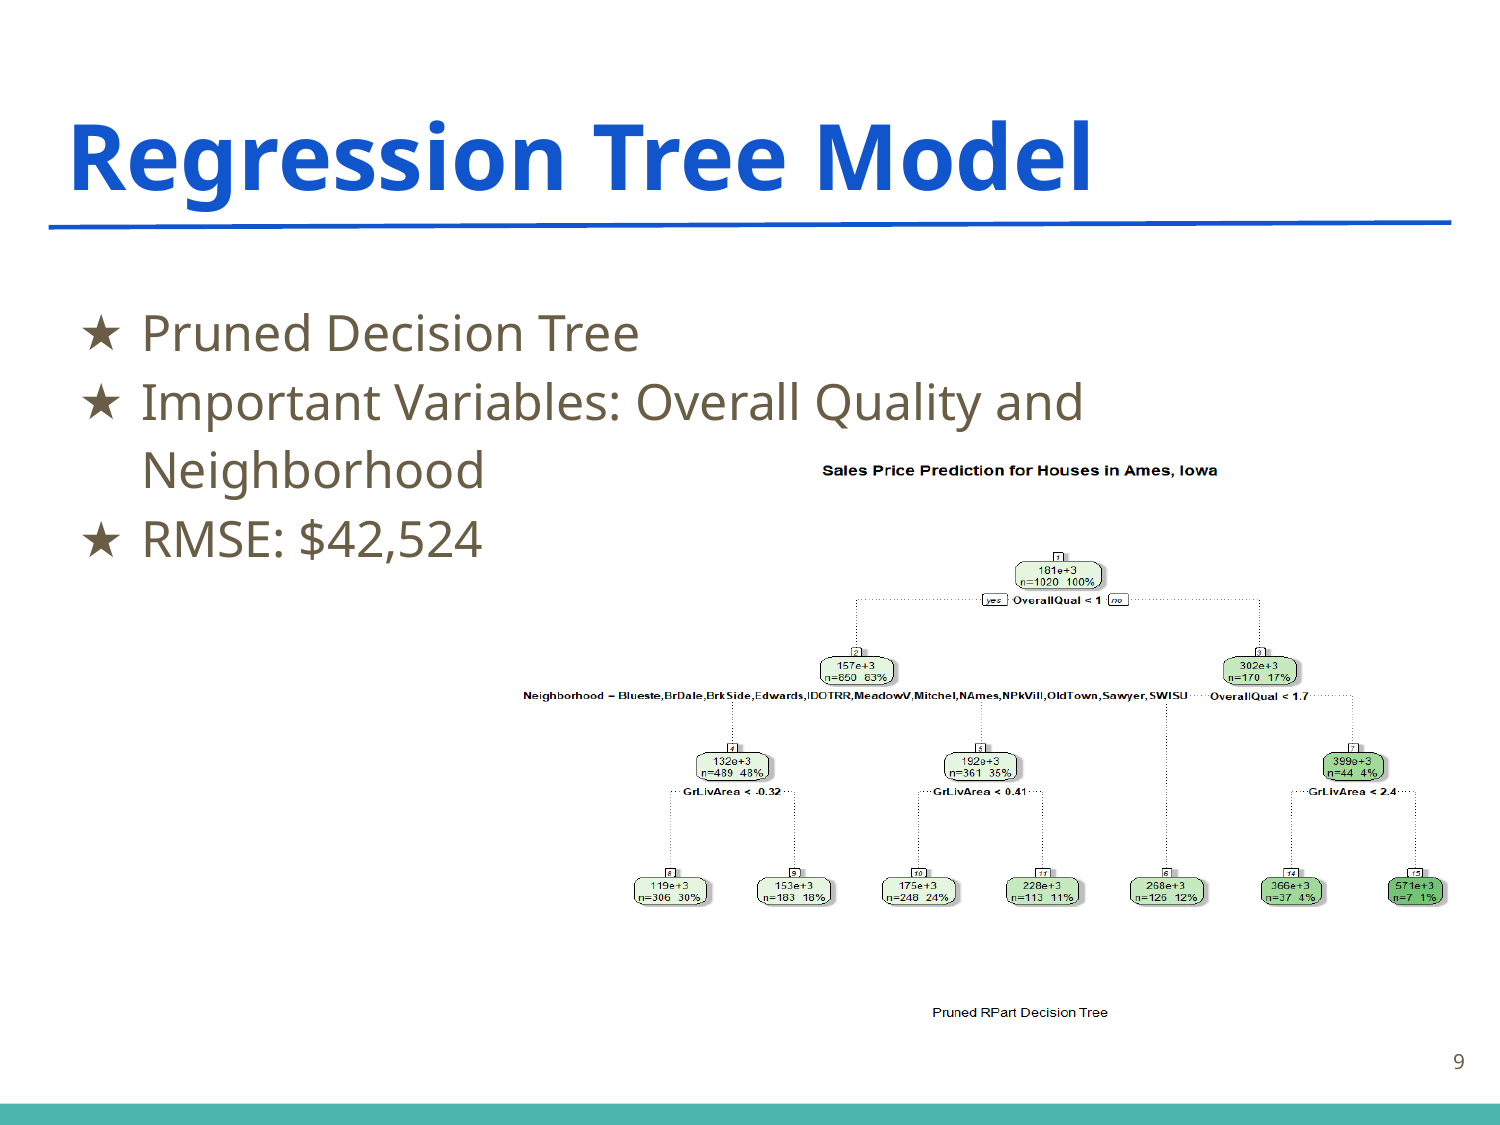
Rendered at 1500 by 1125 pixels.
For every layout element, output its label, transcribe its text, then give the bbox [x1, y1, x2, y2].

title Regression Tree Model [51, 83, 1449, 209]
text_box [48, 222, 1452, 228]
slide_number 9 [1389, 1027, 1480, 1106]
list Pruned Decision Tree Important Variables: Overall Quality and Neighborhood RMSE: $42,524 [51, 276, 1449, 1000]
picture [515, 441, 1491, 1021]
